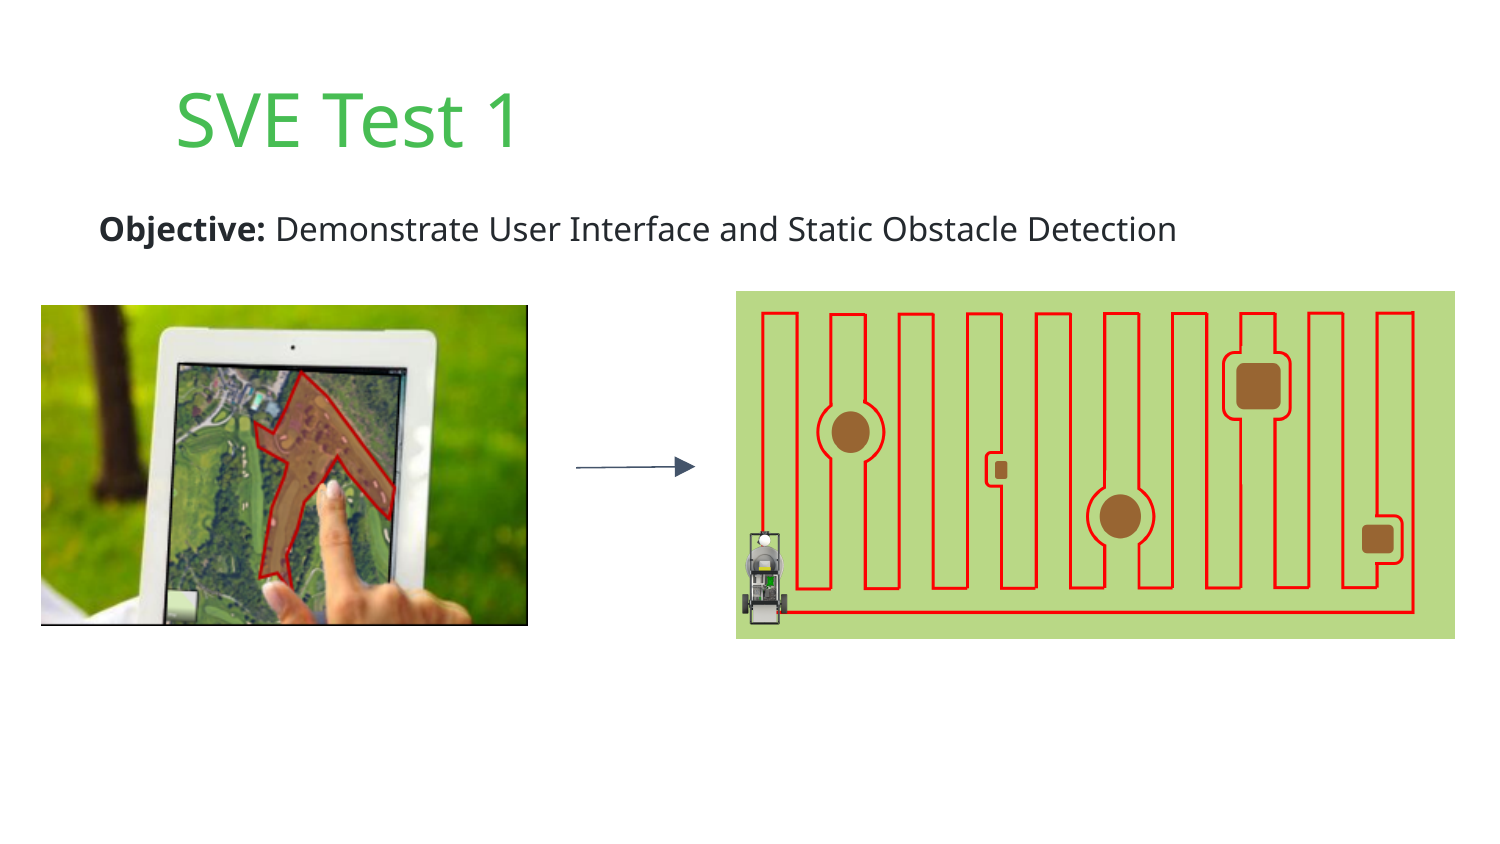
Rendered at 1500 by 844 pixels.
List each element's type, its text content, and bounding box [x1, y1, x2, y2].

text_box Objective: Demonstrate User Interface and Static Obstacle Detection [83, 183, 1500, 272]
picture [41, 304, 528, 626]
picture [736, 291, 1455, 640]
text_box SVE Test 1 [0, 67, 703, 184]
